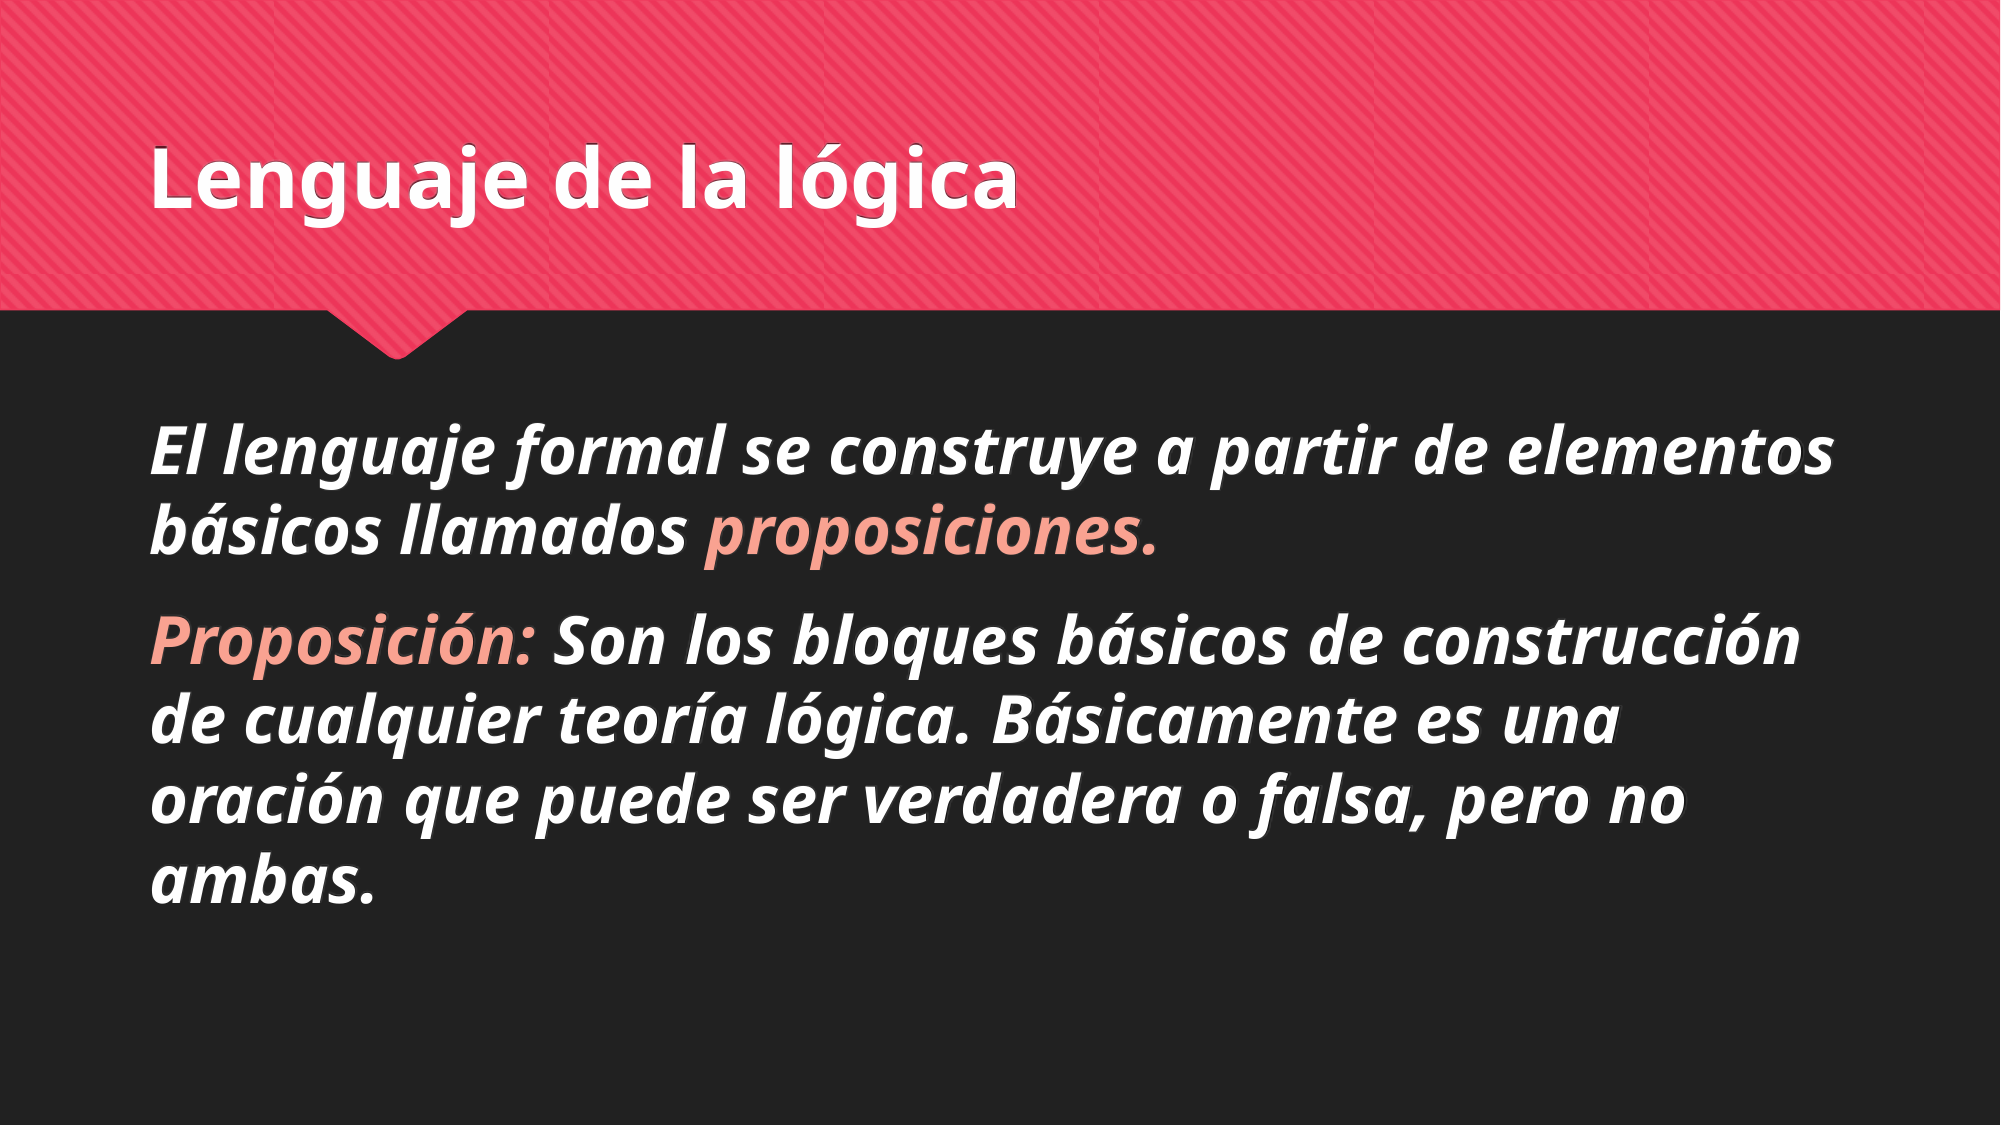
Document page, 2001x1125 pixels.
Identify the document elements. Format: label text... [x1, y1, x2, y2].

picture [1, 1, 1999, 357]
list El lenguaje formal se construye a partir de elementos básicos llamados proposiciones. Proposición: Son los bloques básicos de construcción de cualquier teoría lógica. Básicamente es una oración que puede ser verdadera o falsa, pero no ambas. [134, 364, 1866, 962]
title Lenguaje de la lógica [132, 73, 1868, 233]
